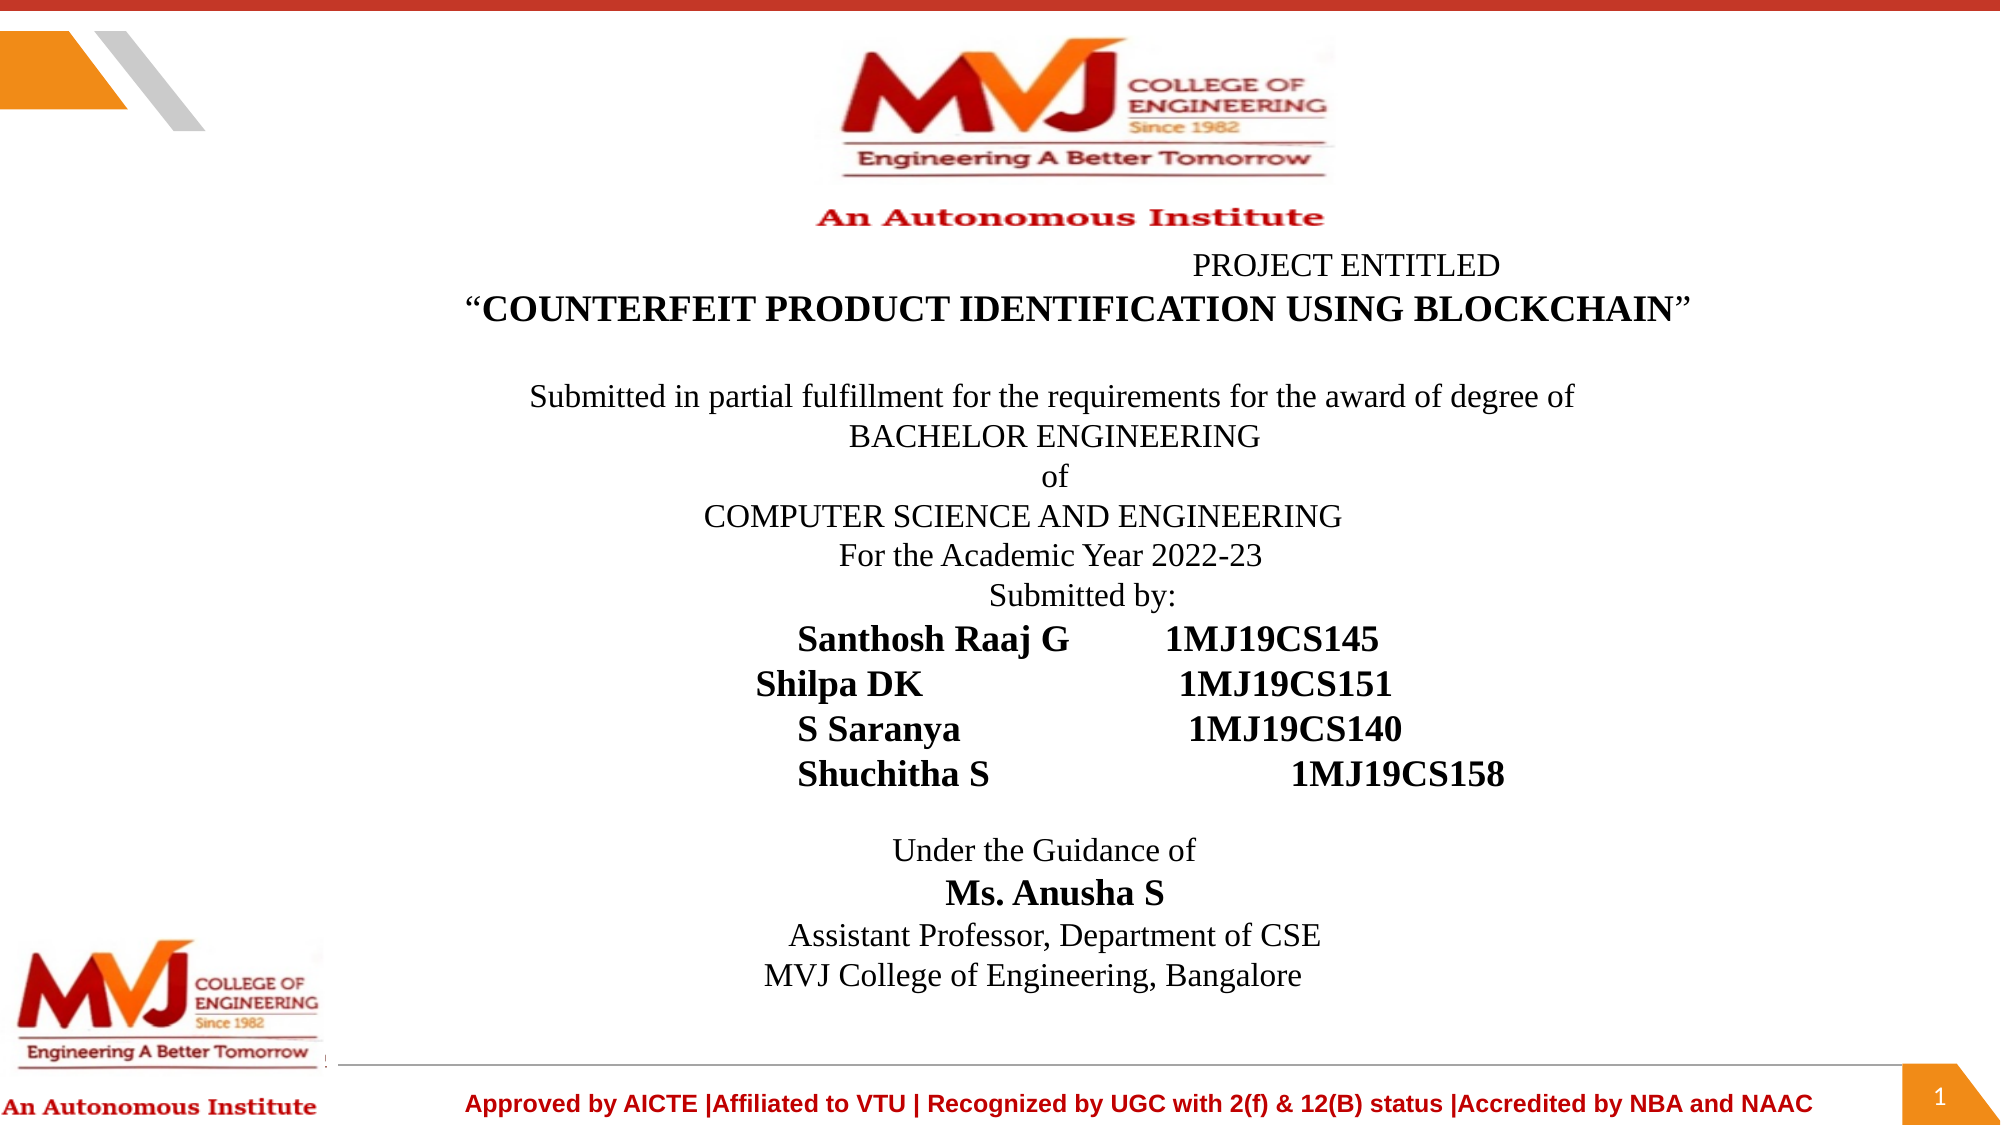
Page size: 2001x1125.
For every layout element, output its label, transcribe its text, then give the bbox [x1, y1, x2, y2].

picture [0, 937, 327, 1125]
picture [813, 35, 1339, 237]
text_box PROJECT ENTITLED “COUNTERFEIT PRODUCT IDENTIFICATION USING BLOCKCHAIN” Submitted in partial fulfillment for the requirements for the award of degree of BACHELOR ENGINEERING of COMPUTER SCIENCE AND ENGINEERING For the Academic Year 2022-23 Submitted by: Santhosh Raaj G 1MJ19CS145 Shilpa DK 1MJ19CS151 S Saranya 1MJ19CS140 Shuchitha S 1MJ19CS158 Under the Guidance of Ms. Anusha S Assistant Professor, Department of CSE MVJ College of Engineering, Bangalore [374, 231, 1737, 1001]
text_box Approved by AICTE |Affiliated to VTU | Recognized by UGC with 2(f) & 12(B) status |Accredited by NBA and NAAC [407, 1079, 1873, 1125]
